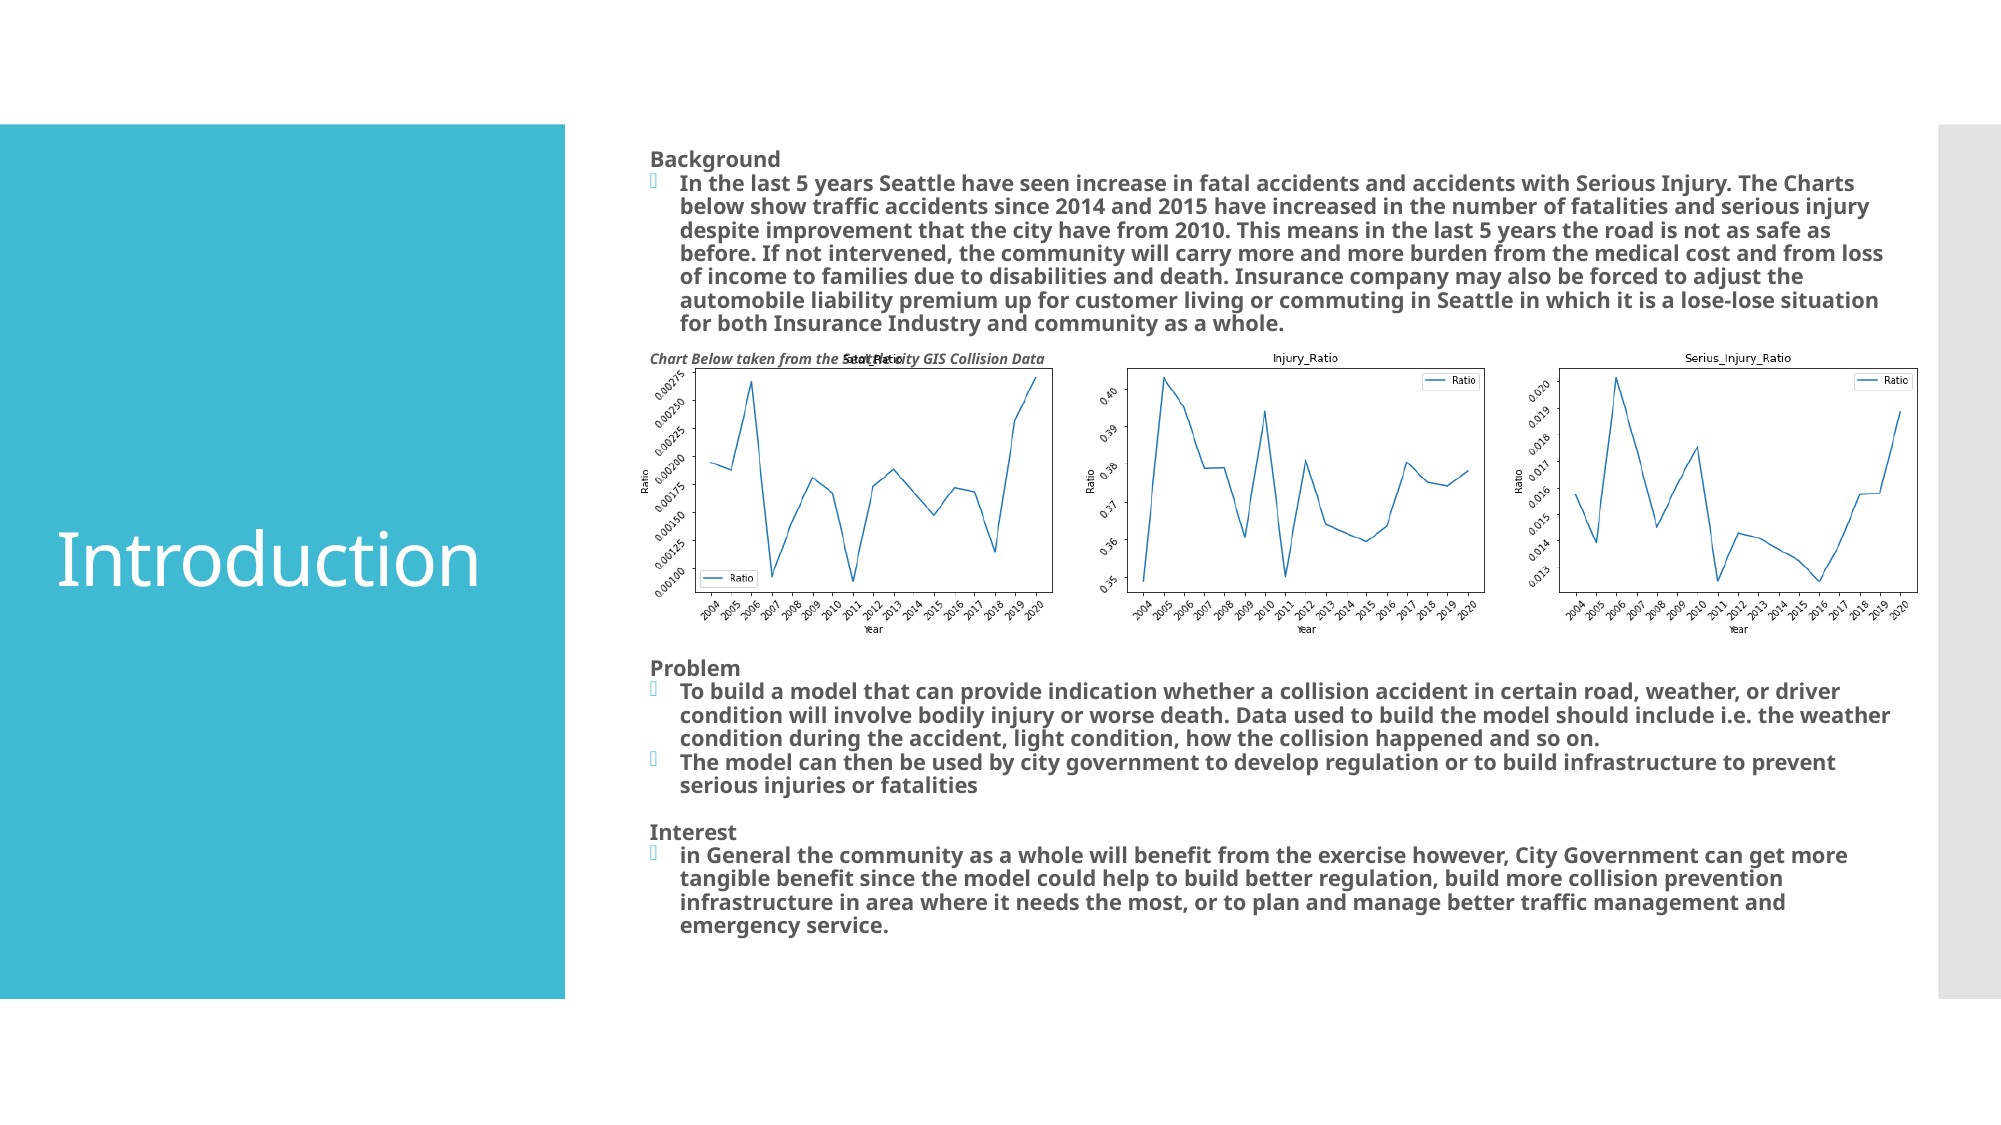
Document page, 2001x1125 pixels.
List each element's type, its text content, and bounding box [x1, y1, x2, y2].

picture [634, 346, 1922, 641]
list Background In the last 5 years Seattle have seen increase in fatal accidents and accidents with Serious Injury. The Charts below show traffic accidents since 2014 and 2015 have increased in the number of fatalities and serious injury despite improvement that the city have from 2010. This means in the last 5 years the road is not as safe as before. If not intervened, the community will carry more and more burden from the medical cost and from loss of income to families due to disabilities and death. Insurance company may also be forced to adjust the automobile liability premium up for customer living or commuting in Seattle in which it is a lose-lose situation for both Insurance Industry and community as a whole. Chart Below taken from the Seattle city GIS Collision Data Problem To build a model that can provide indication whether a collision accident in certain road, weather, or driver condition will involve bodily injury or worse death. Data used to build the model should include i.e. the weather condition during the accident, light condition, how the collision happened and so on. The model can then be used by city government to develop regulation or to build infrastructure to prevent serious injuries or fatalities Interest in General the community as a whole will benefit from the exercise however, City Government can get more tangible benefit since the model could help to build better regulation, build more collision prevention infrastructure in area where it needs the most, or to plan and manage better traffic management and emergency service. [634, 641, 1922, 980]
title Introduction [41, 184, 525, 940]
list Background In the last 5 years Seattle have seen increase in fatal accidents and accidents with Serious Injury. The Charts below show traffic accidents since 2014 and 2015 have increased in the number of fatalities and serious injury despite improvement that the city have from 2010. This means in the last 5 years the road is not as safe as before. If not intervened, the community will carry more and more burden from the medical cost and from loss of income to families due to disabilities and death. Insurance company may also be forced to adjust the automobile liability premium up for customer living or commuting in Seattle in which it is a lose-lose situation for both Insurance Industry and community as a whole. Chart Below taken from the Seattle city GIS Collision Data Problem To build a model that can provide indication whether a collision accident in certain road, weather, or driver condition will involve bodily injury or worse death. Data used to build the model should include i.e. the weather condition during the accident, light condition, how the collision happened and so on. The model can then be used by city government to develop regulation or to build infrastructure to prevent serious injuries or fatalities Interest in General the community as a whole will benefit from the exercise however, City Government can get more tangible benefit since the model could help to build better regulation, build more collision prevention infrastructure in area where it needs the most, or to plan and manage better traffic management and emergency service. [634, 141, 1922, 346]
